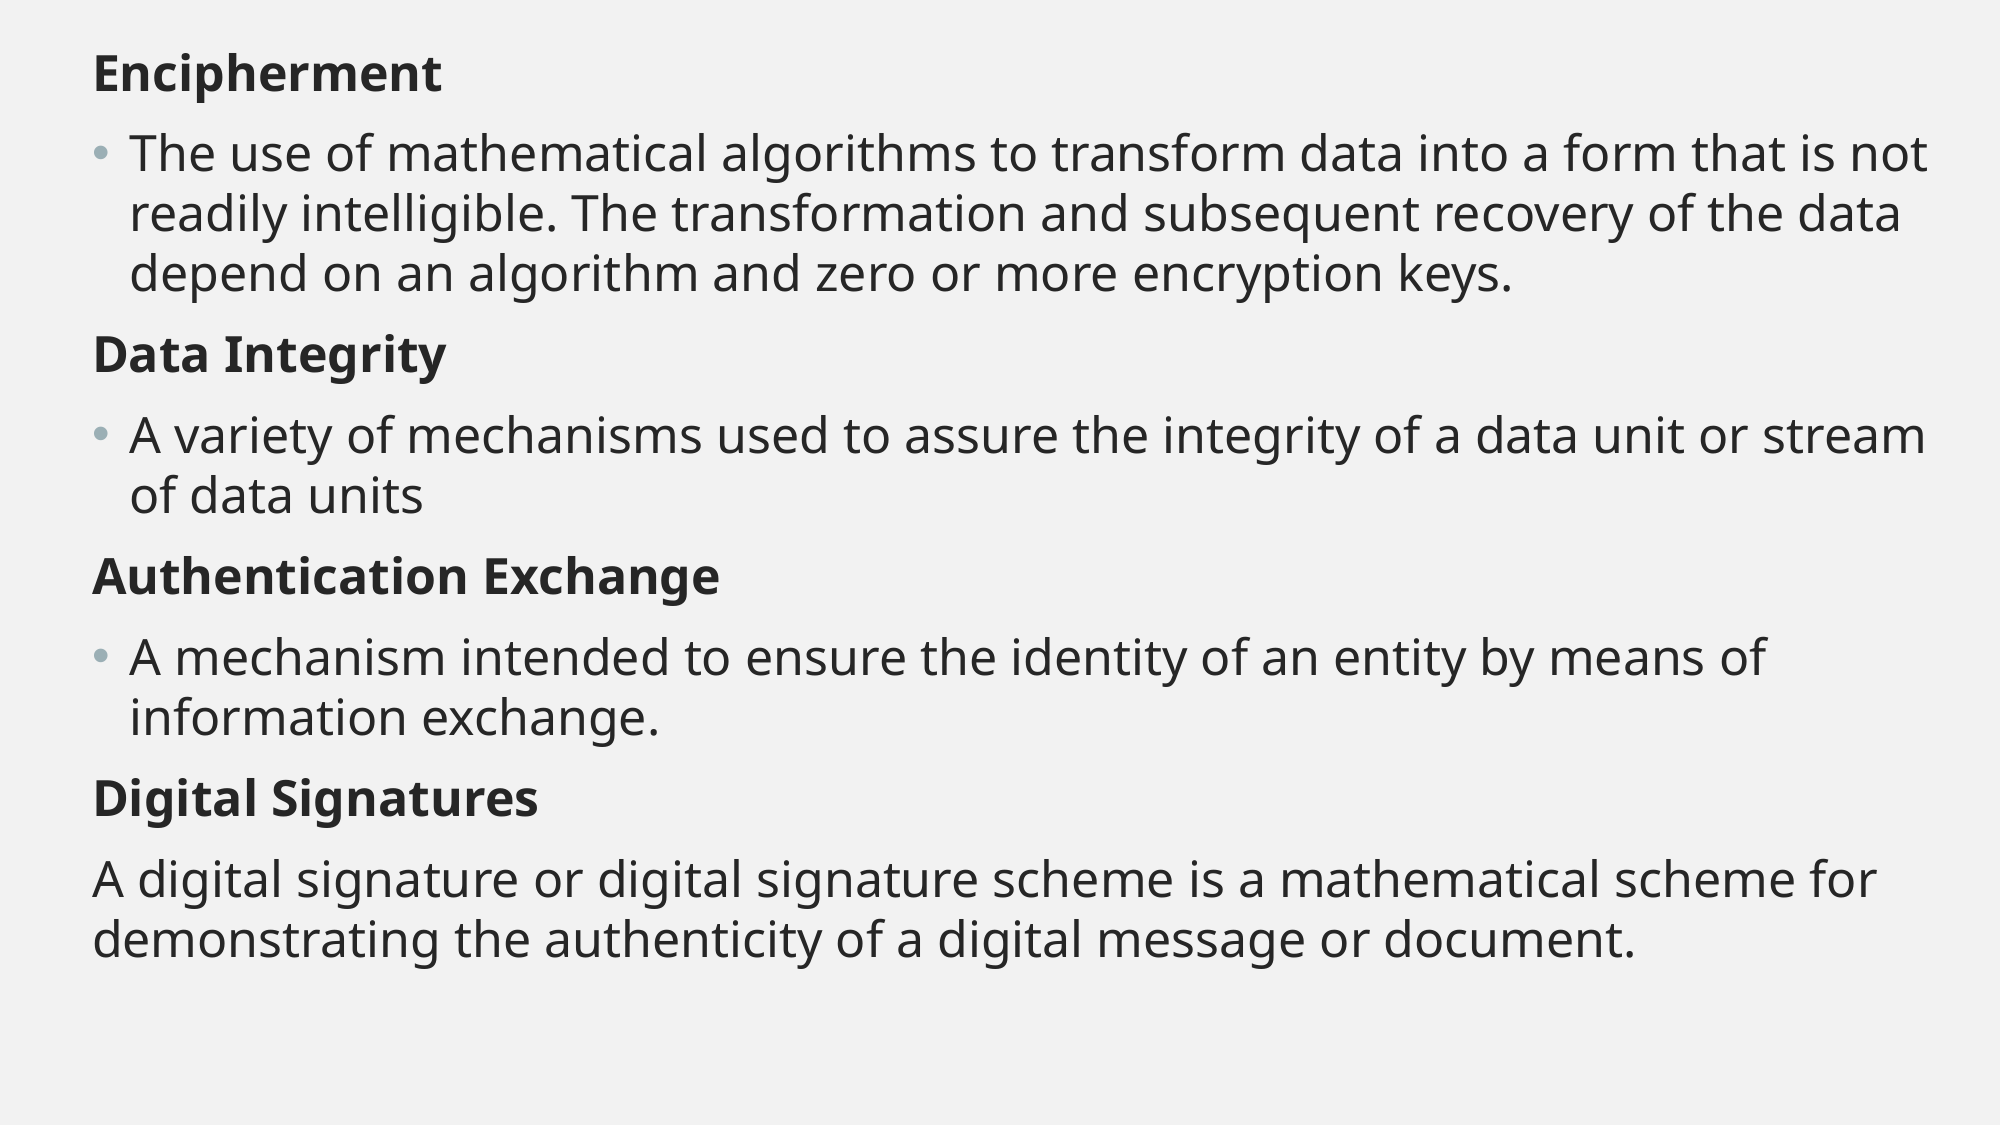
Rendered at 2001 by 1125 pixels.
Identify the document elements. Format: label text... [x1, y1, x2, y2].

list Encipherment The use of mathematical algorithms to transform data into a form that is not readily intelligible. The transformation and subsequent recovery of the data depend on an algorithm and zero or more encryption keys. Data Integrity A variety of mechanisms used to assure the integrity of a data unit or stream of data units Authentication Exchange A mechanism intended to ensure the identity of an entity by means of information exchange. Digital Signatures A digital signature or digital signature scheme is a mathematical scheme for demonstrating the authenticity of a digital message or document. [77, 33, 1962, 1080]
